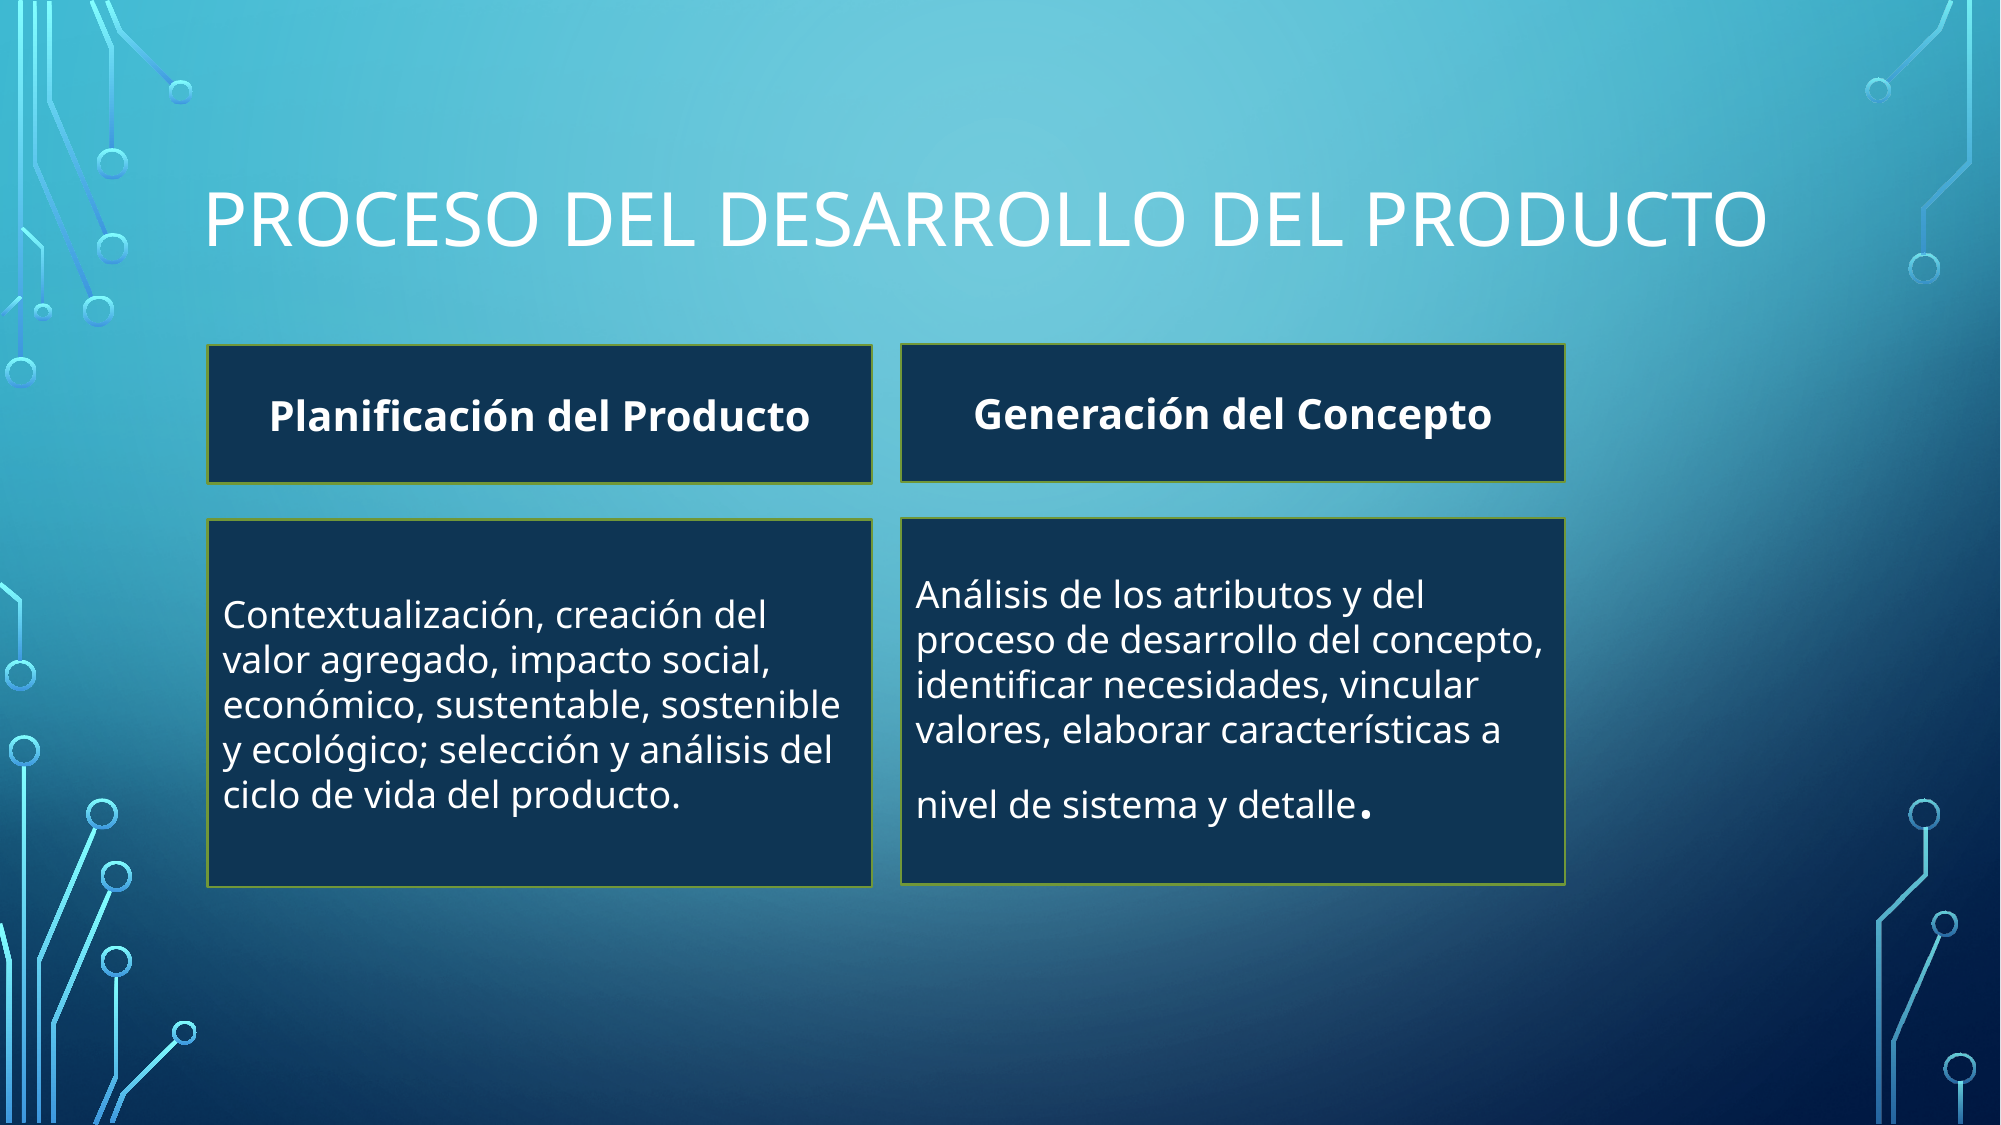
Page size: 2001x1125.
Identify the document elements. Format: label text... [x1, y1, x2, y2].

title Proceso del desarrollo del producto [187, 101, 1813, 344]
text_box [207, 343, 1566, 888]
